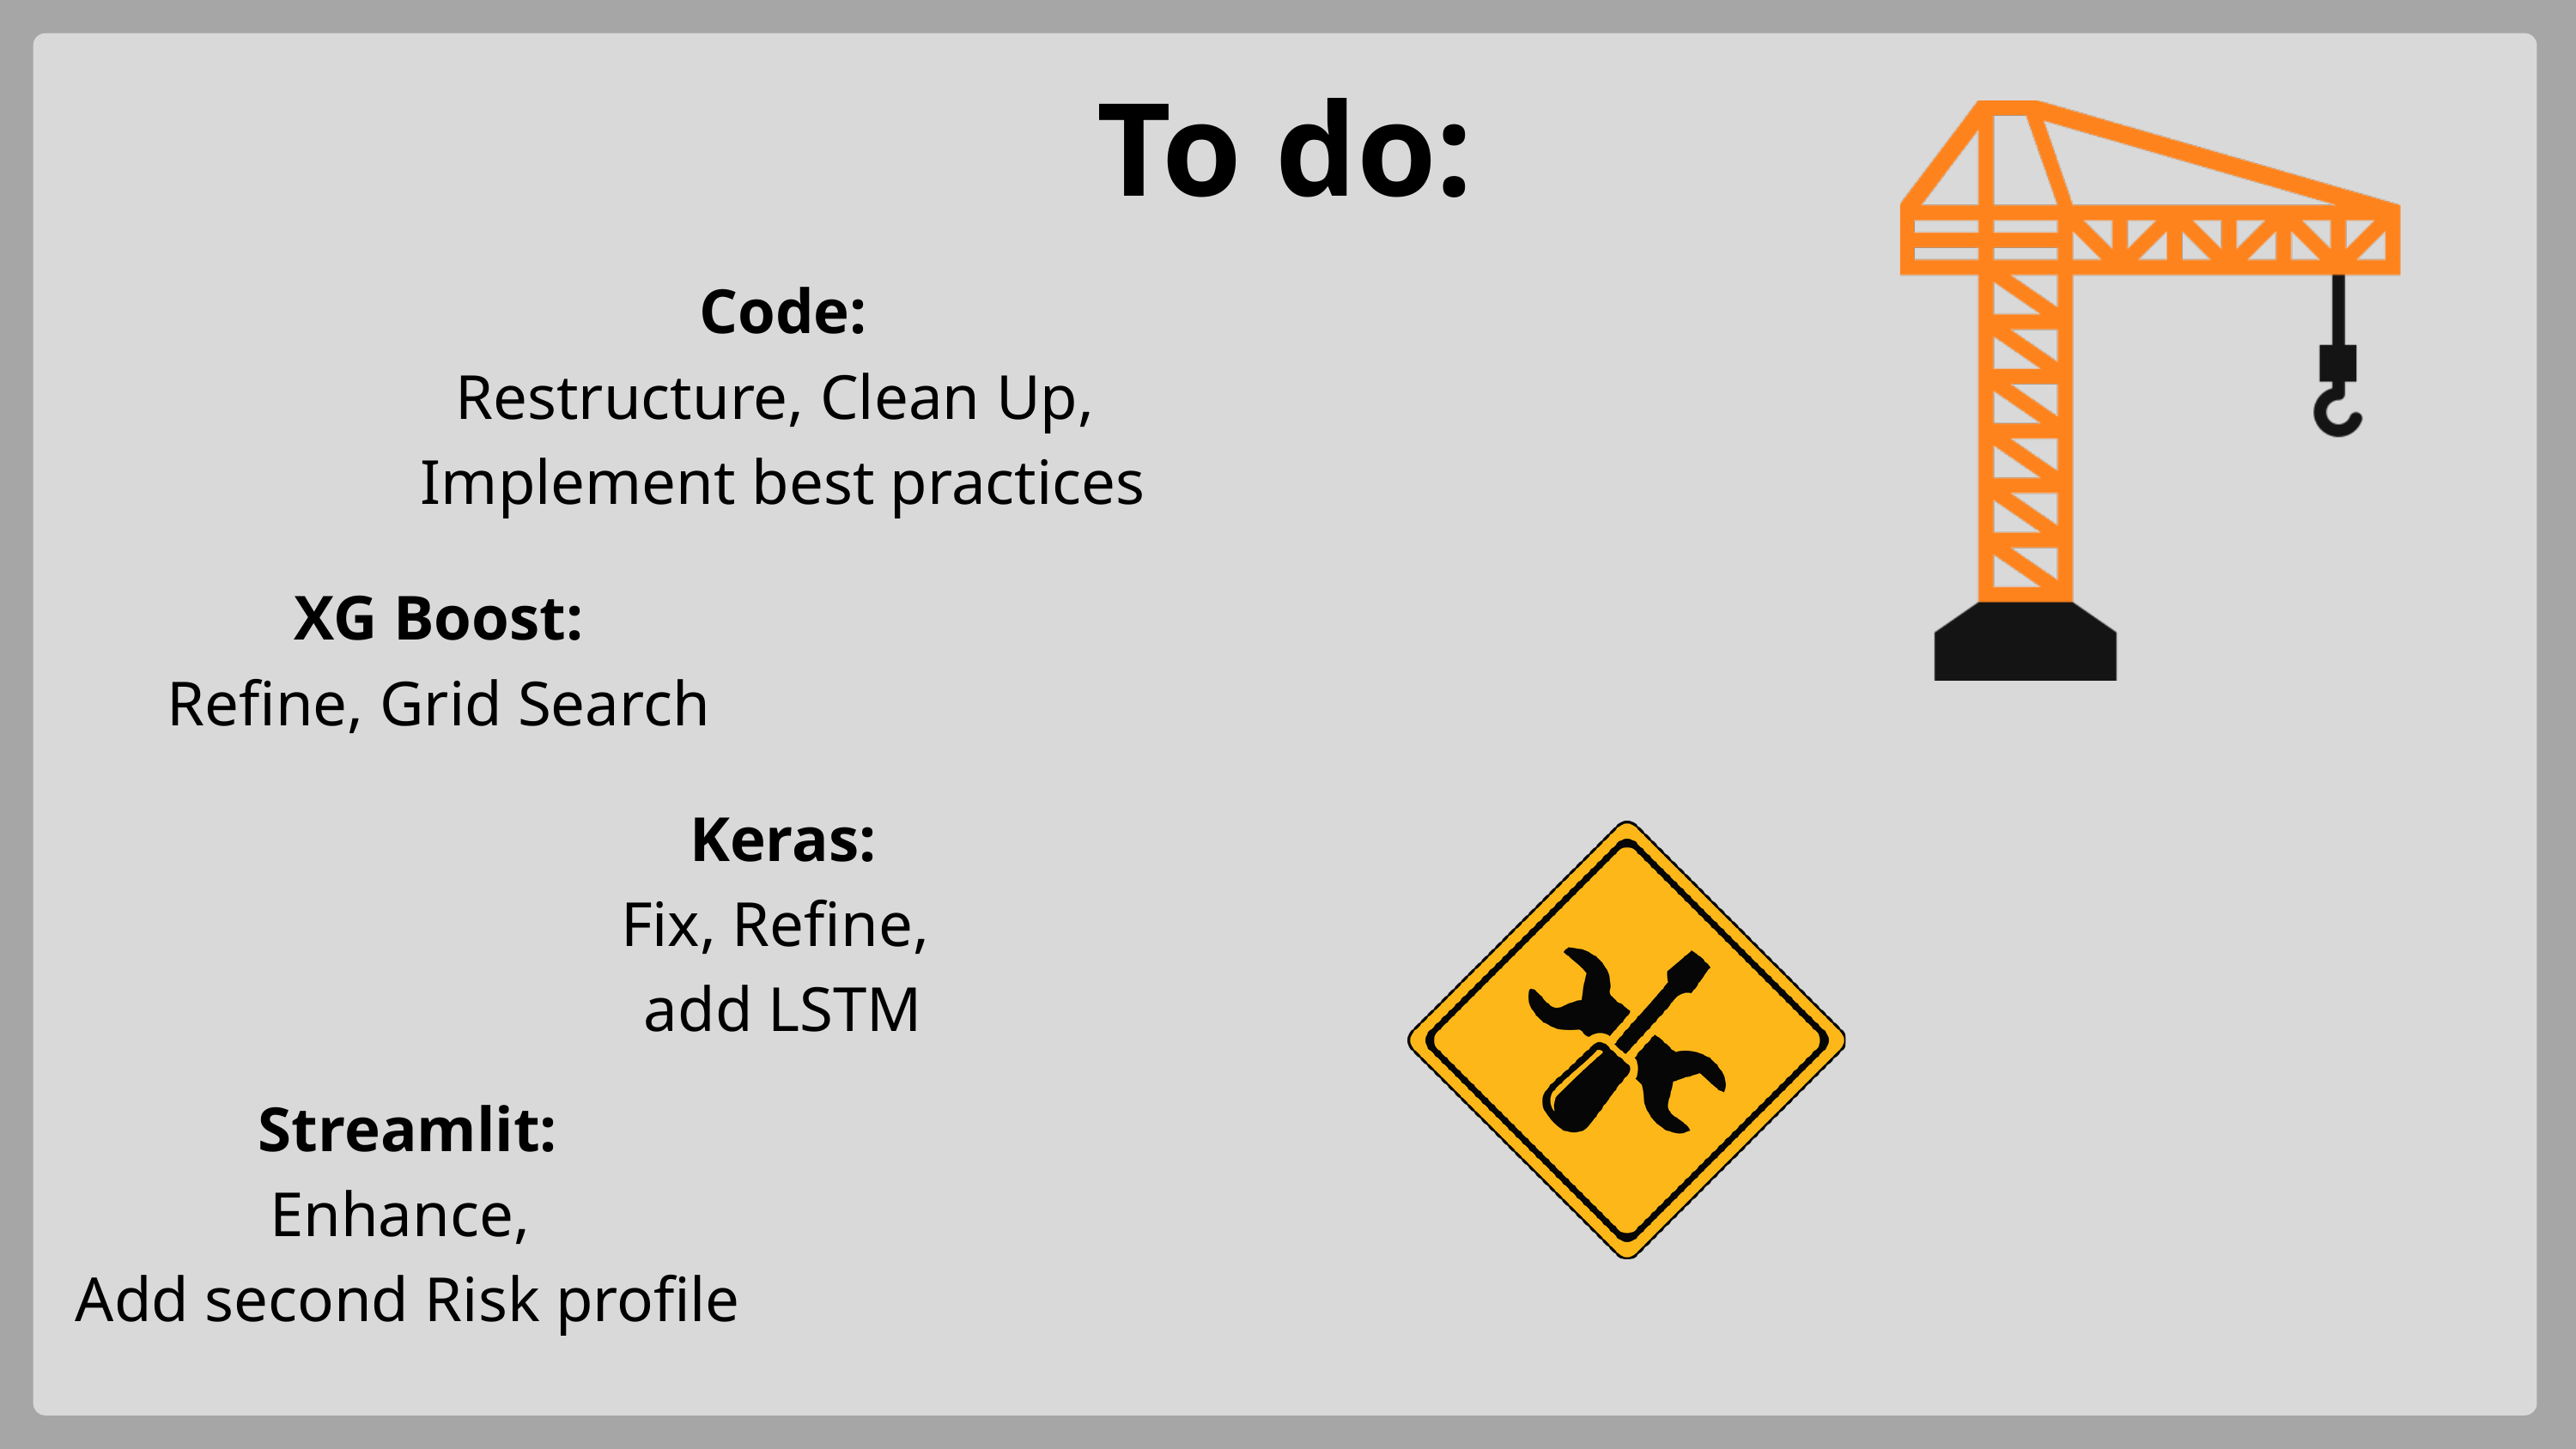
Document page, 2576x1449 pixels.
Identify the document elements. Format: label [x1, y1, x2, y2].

text_box [33, 33, 2537, 1416]
